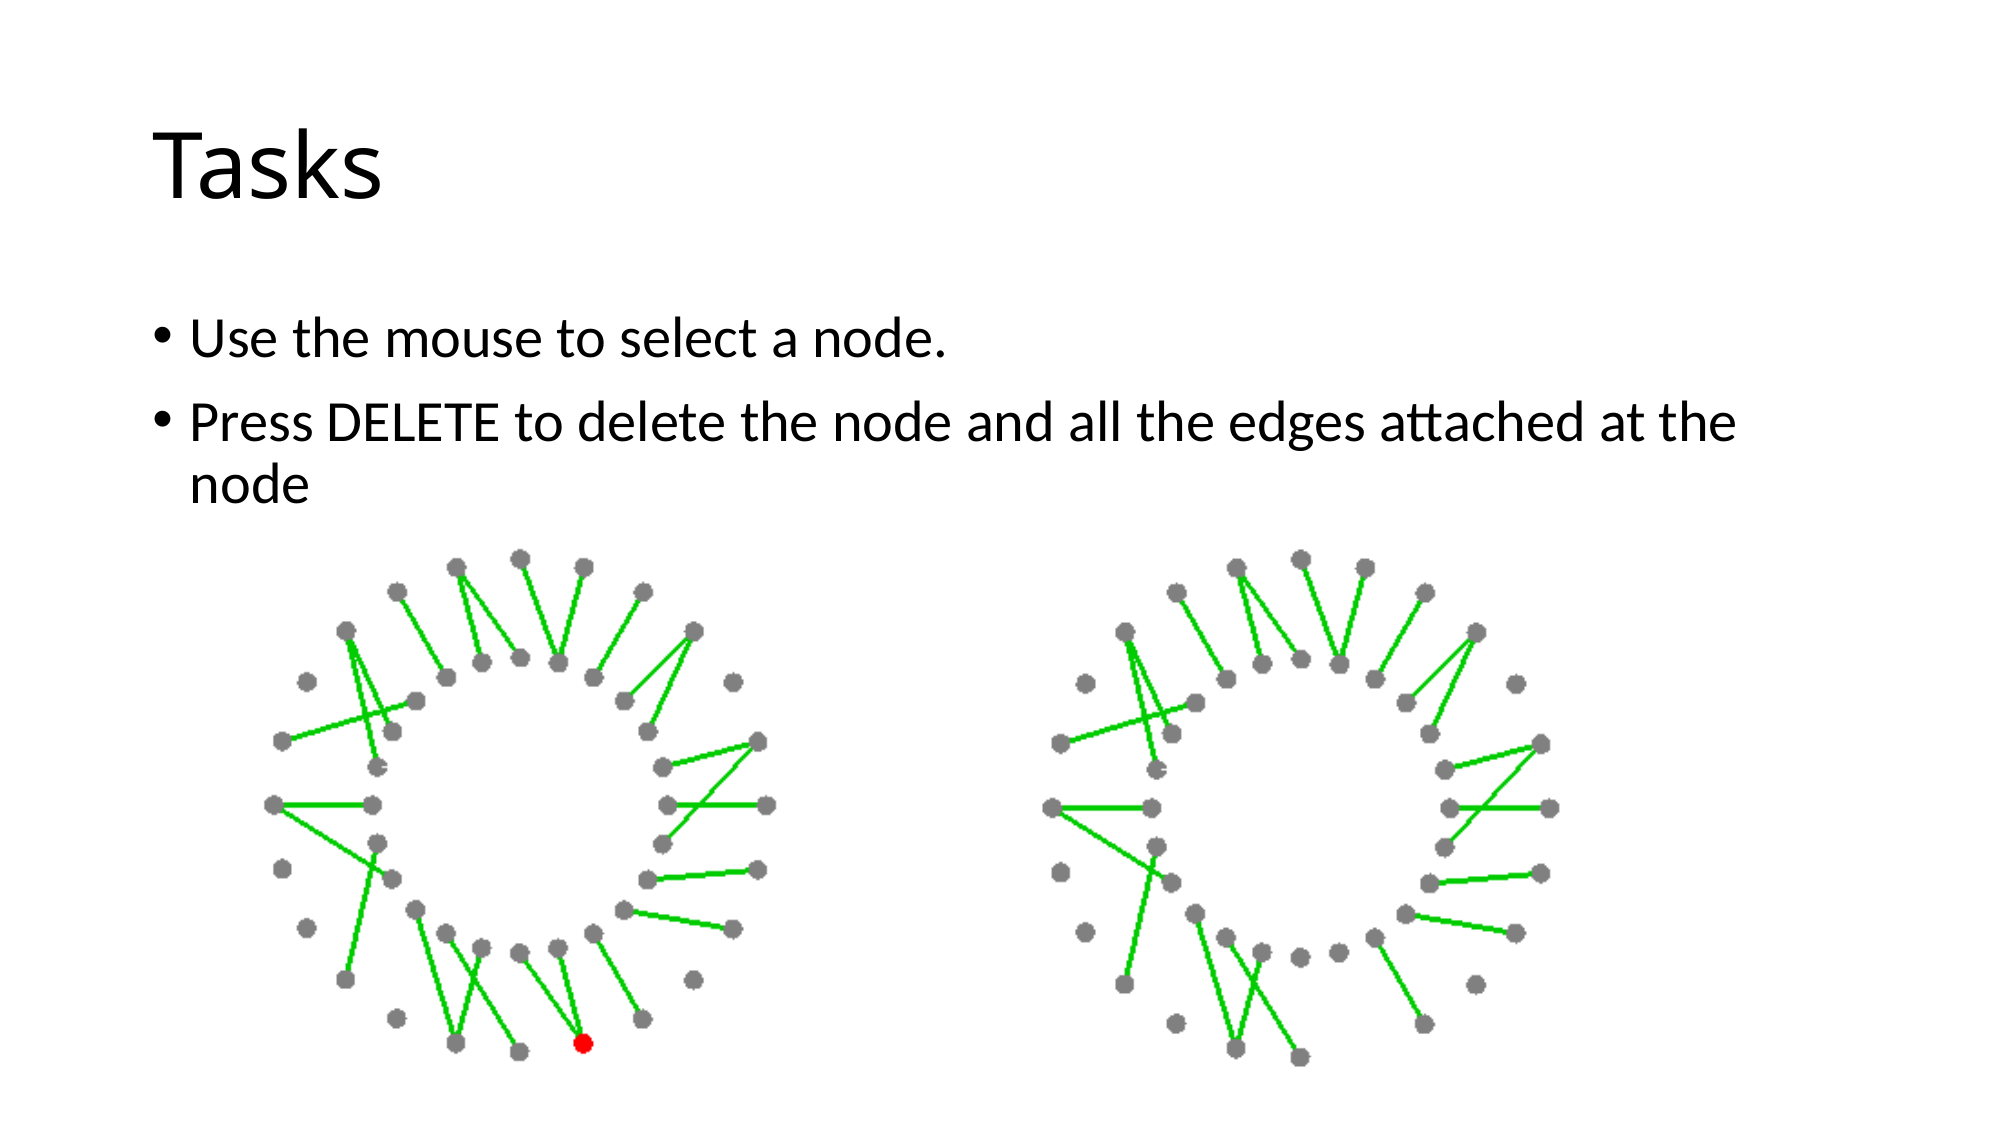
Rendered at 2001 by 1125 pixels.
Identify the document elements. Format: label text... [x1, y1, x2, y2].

picture [1024, 522, 1582, 1081]
title Tasks [137, 59, 1863, 278]
list Use the mouse to select a node. Press DELETE to delete the node and all the edges attached at the node [137, 299, 1863, 1014]
picture [236, 522, 804, 1073]
